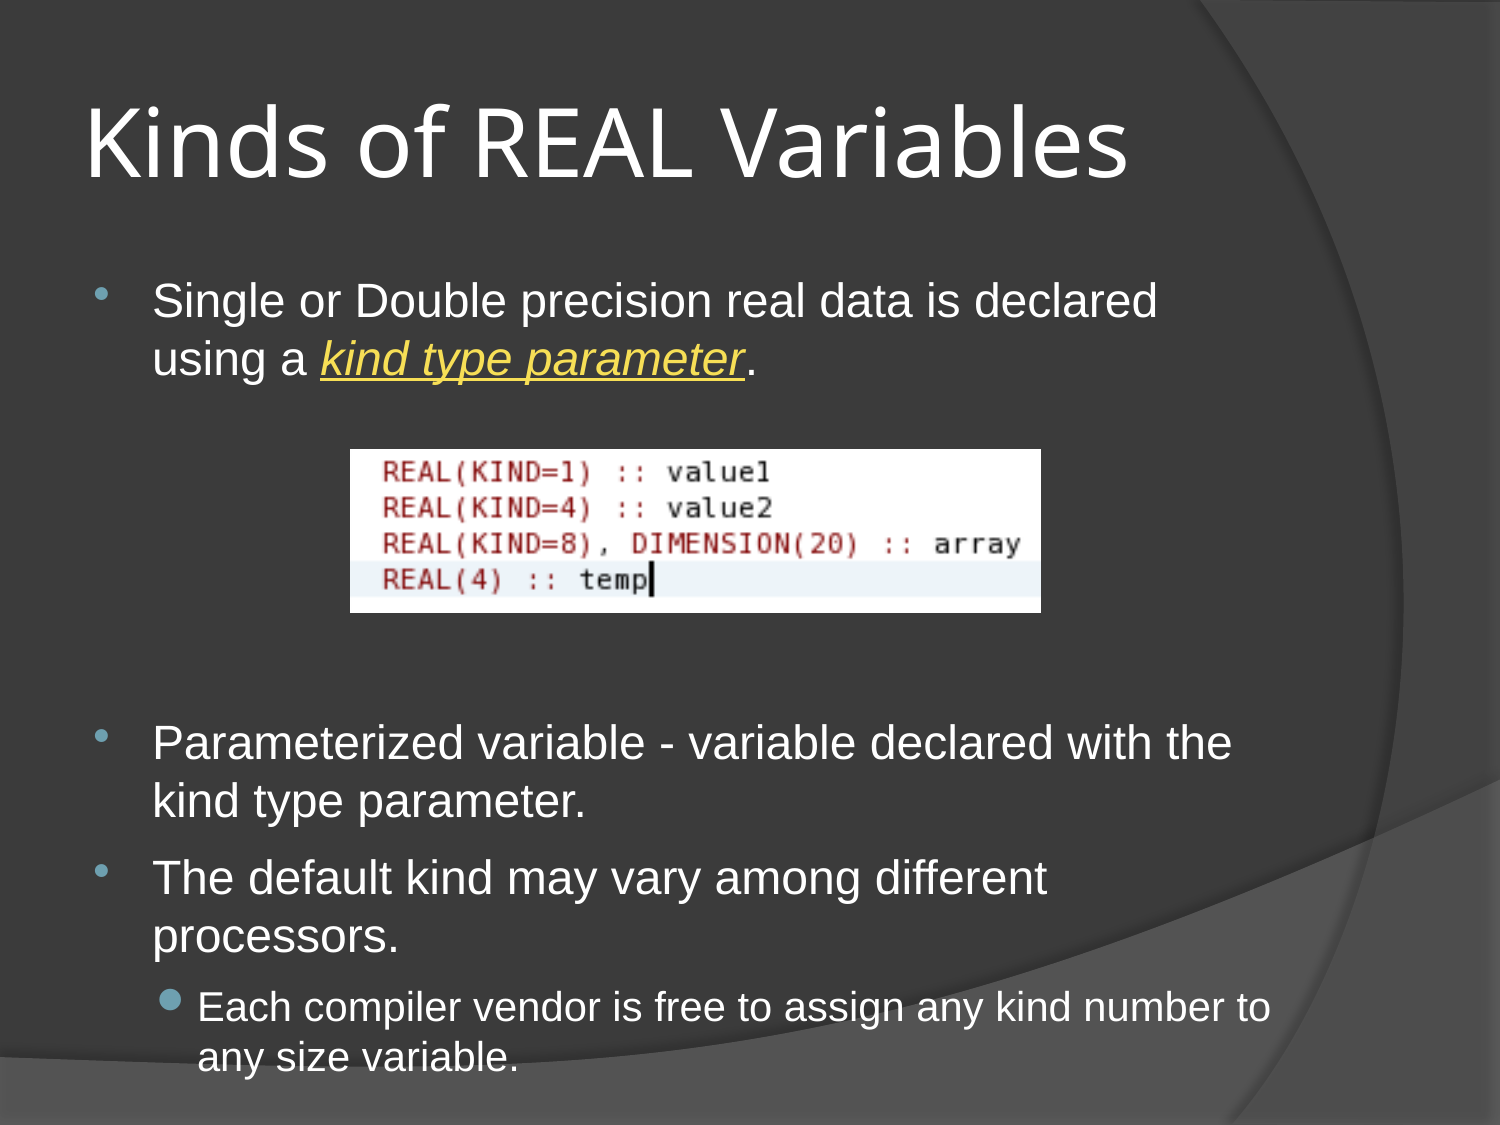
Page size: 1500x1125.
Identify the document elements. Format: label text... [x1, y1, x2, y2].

title Kinds of REAL Variables [75, 45, 1300, 233]
list Single or Double precision real data is declared using a kind type parameter. Parameterized variable - variable declared with the kind type parameter. The default kind may vary among different processors. Each compiler vendor is free to assign any kind number to any size variable. [75, 262, 1300, 1088]
picture [349, 449, 1041, 613]
